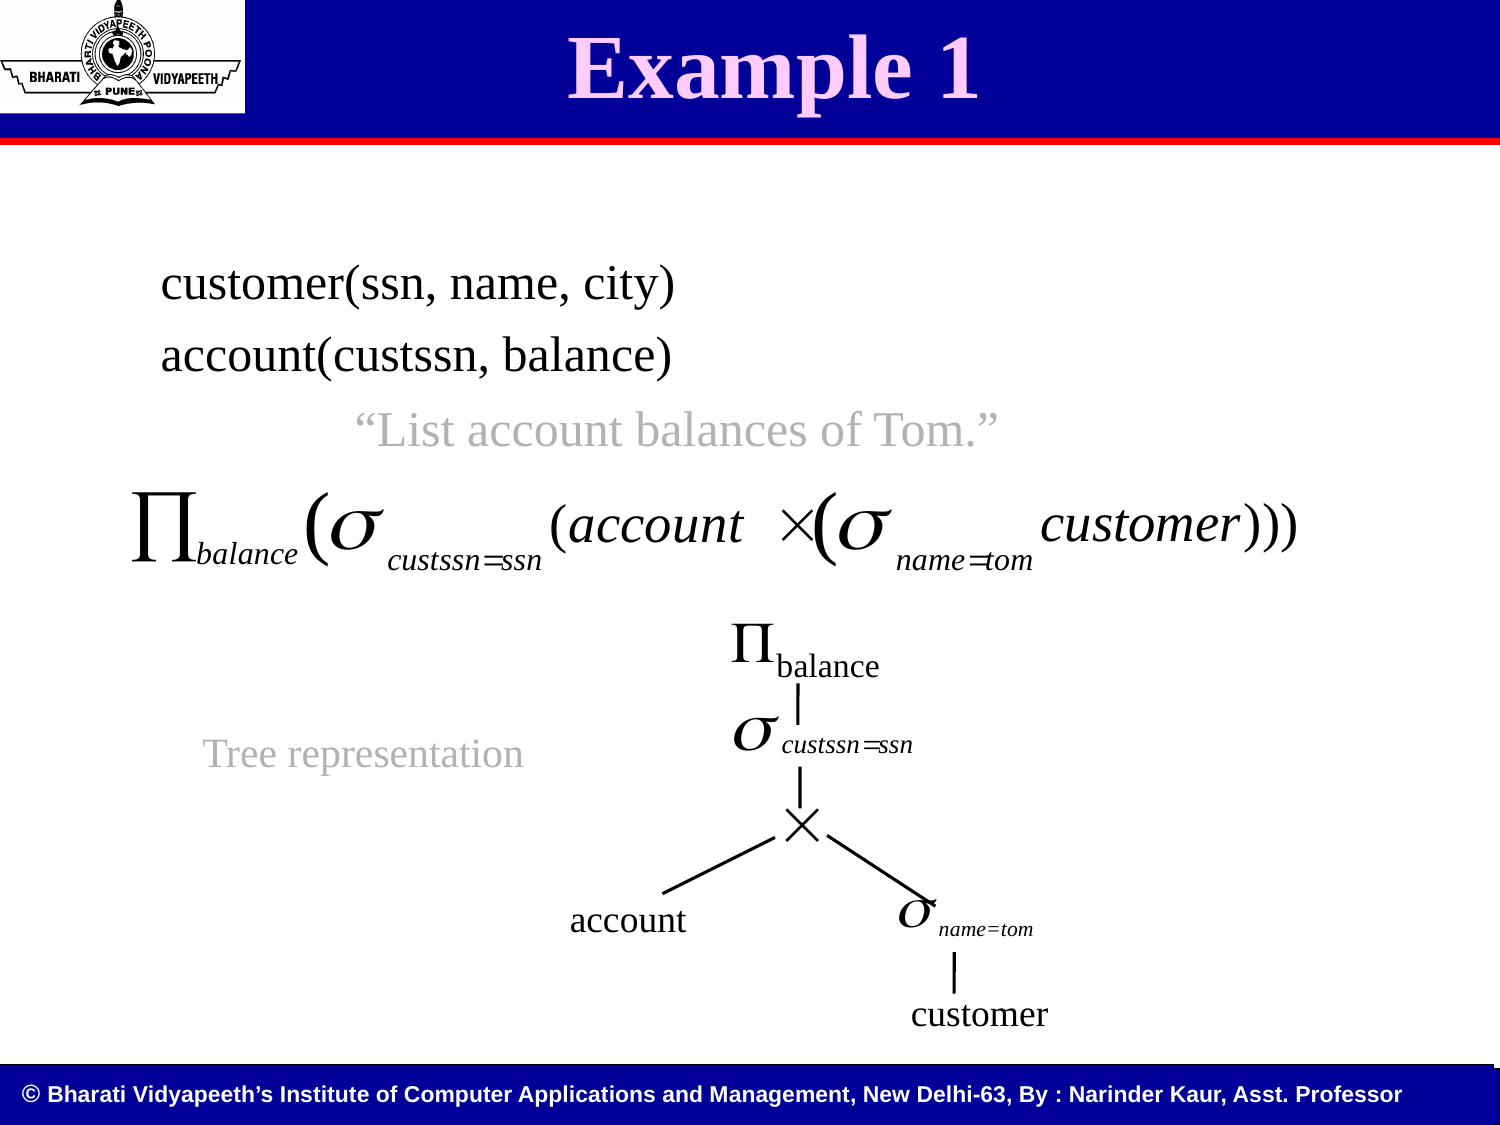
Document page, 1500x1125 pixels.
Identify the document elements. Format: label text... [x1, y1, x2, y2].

list customer(ssn, name, city) account(custssn, balance) “List account balances of Tom.” [70, 241, 1284, 494]
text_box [122, 476, 1307, 587]
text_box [726, 684, 922, 763]
text_box  [764, 776, 841, 861]
text_box account [555, 887, 702, 948]
text_box balance [715, 597, 895, 692]
title Example 1 [99, 0, 1450, 188]
text_box customer [896, 981, 1064, 1041]
text_box s name=tom [880, 861, 1049, 957]
picture [0, 0, 99, 106]
text_box Tree representation [152, 724, 575, 785]
